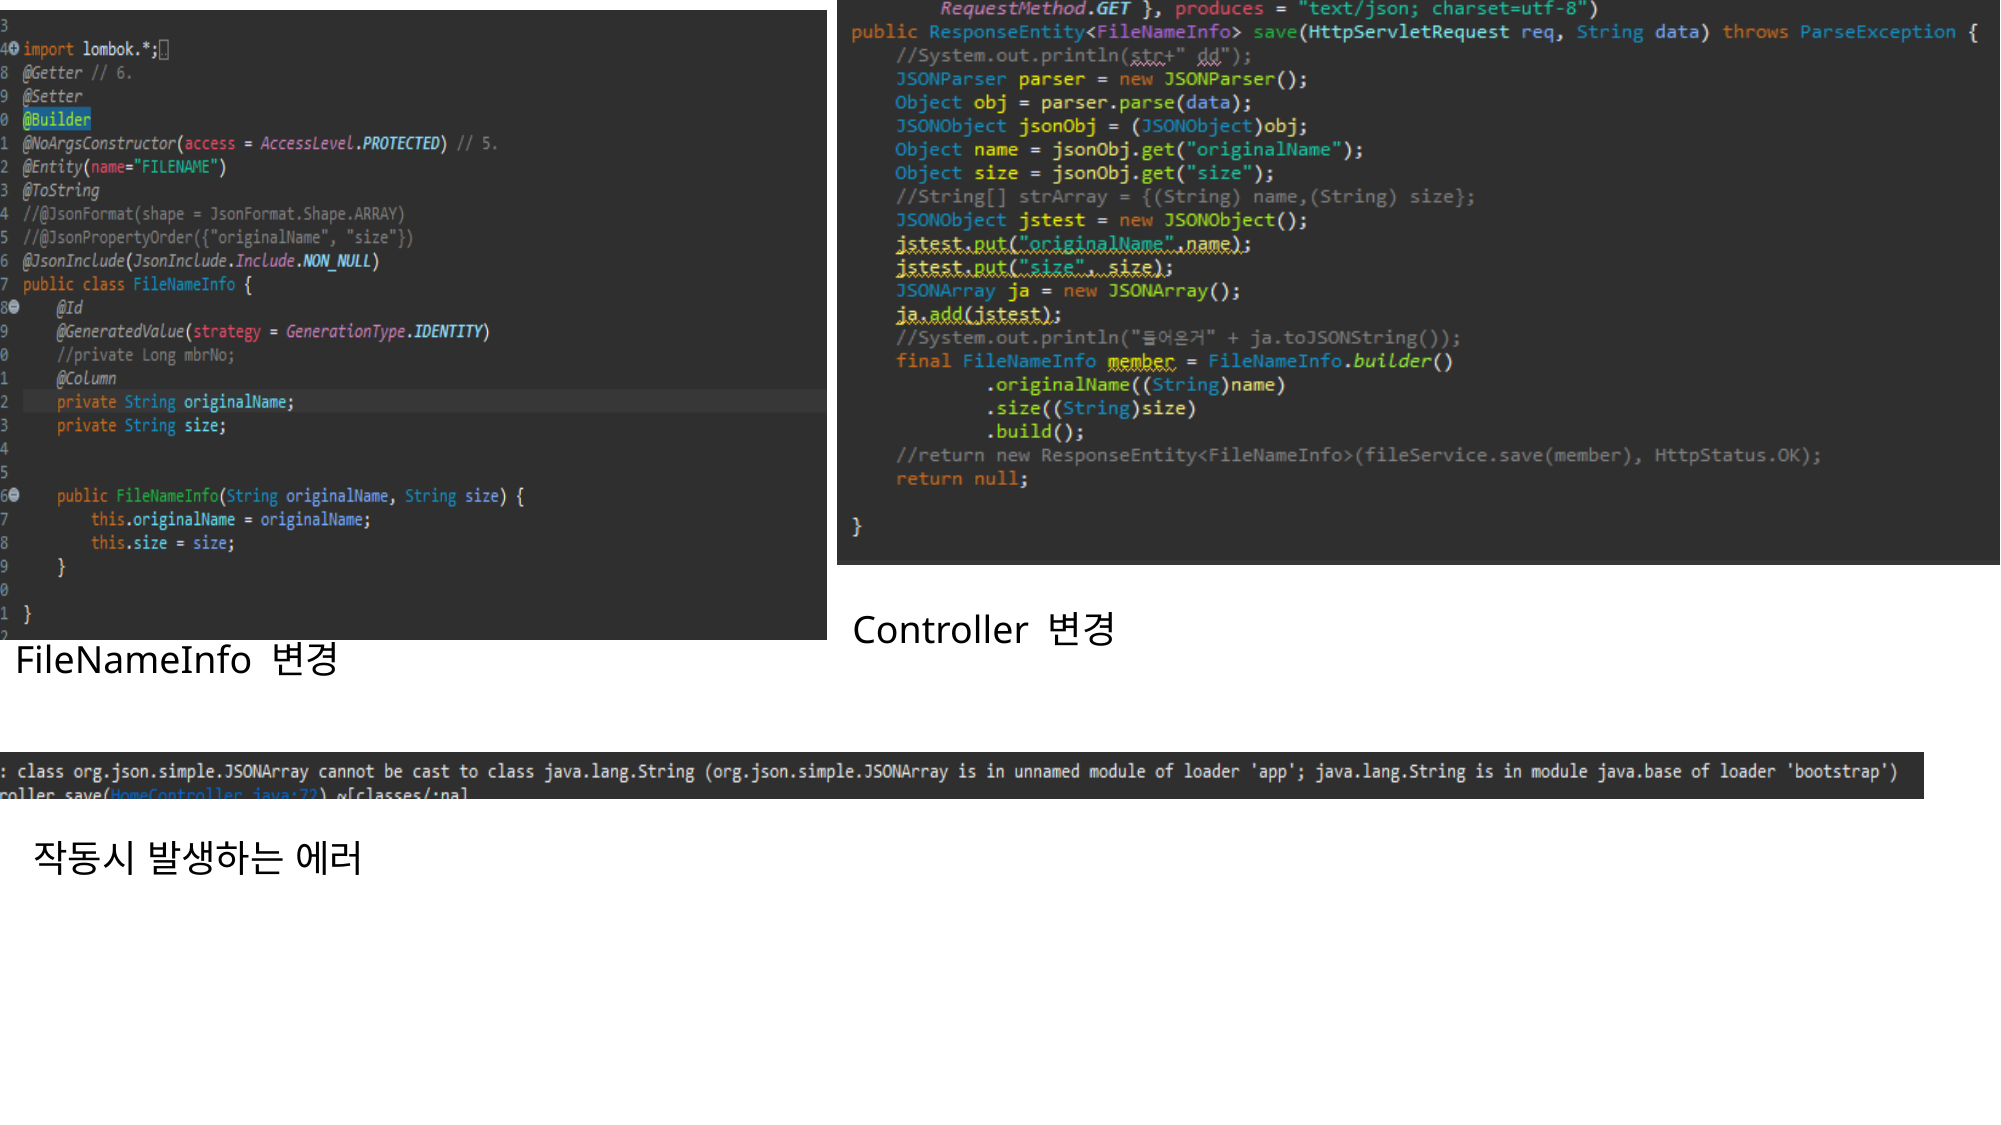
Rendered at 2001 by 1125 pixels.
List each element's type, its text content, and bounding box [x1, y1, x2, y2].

text_box 작동시 발생하는 에러 [18, 828, 1868, 888]
picture [0, 10, 827, 640]
text_box Controller 변경 [837, 598, 1813, 659]
picture [837, 0, 2000, 565]
text_box FileNameInfo 변경 [0, 628, 937, 688]
picture [0, 752, 1924, 799]
